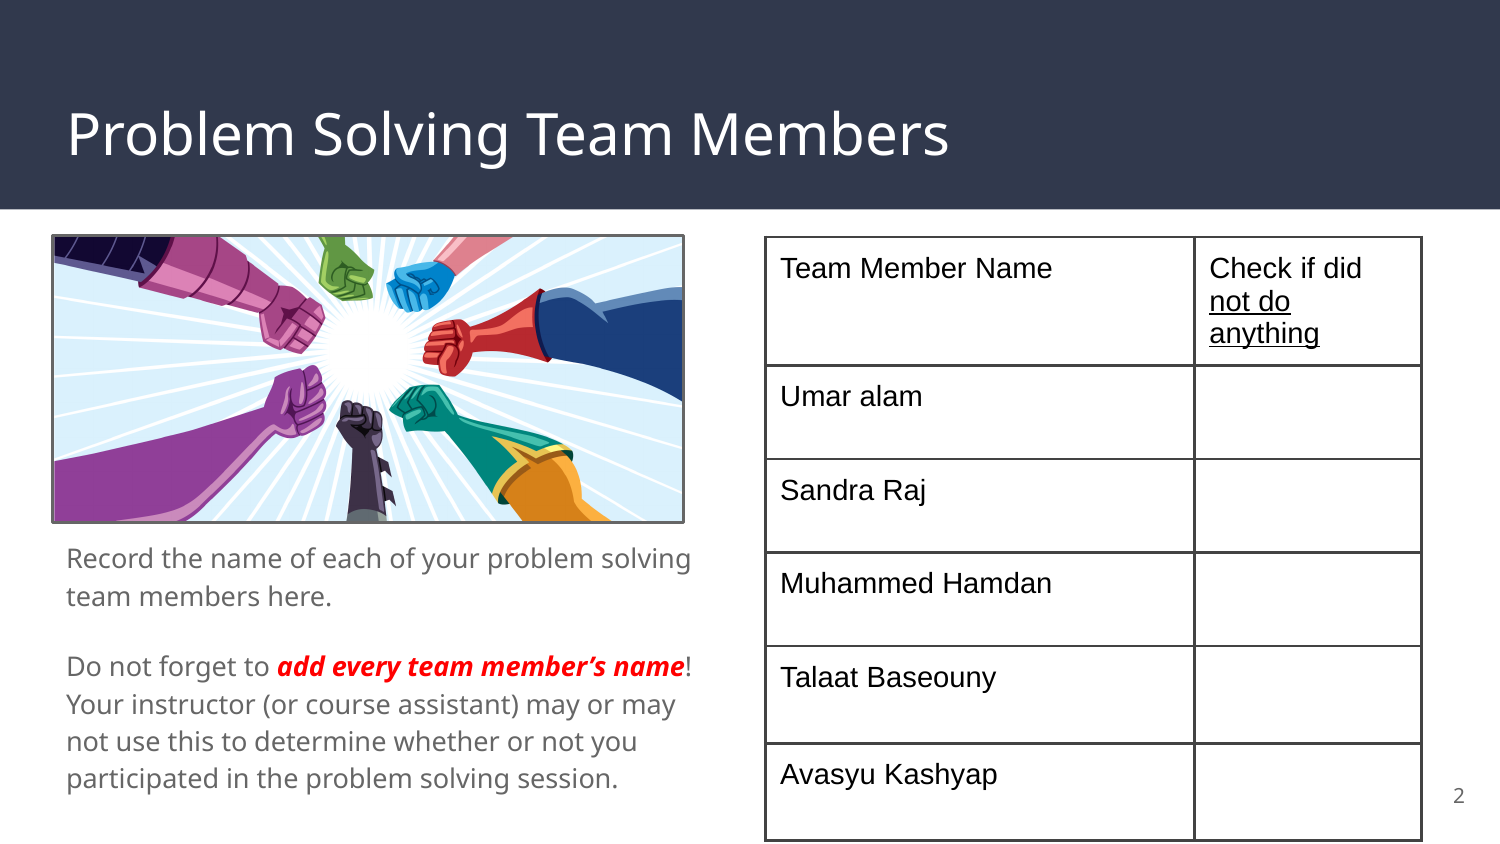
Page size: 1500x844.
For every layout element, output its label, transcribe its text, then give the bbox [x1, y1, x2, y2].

picture [54, 236, 683, 522]
table_header Team Member Name [767, 238, 1193, 364]
table_cell [1196, 554, 1420, 645]
list Record the name of each of your problem solving team members here. Do not forget to add every team member’s name! Your instructor (or course assistant) may or may not use this to determine whether or not you participated in the problem solving session. [51, 521, 708, 806]
table_cell [1196, 367, 1420, 458]
title Problem Solving Team Members [51, 82, 1449, 185]
table_cell Umar alam [767, 367, 1193, 458]
table_header Check if did not do anything [1196, 238, 1420, 364]
table_cell [1196, 460, 1420, 551]
table_cell Muhammed Hamdan [767, 554, 1193, 645]
table_cell Talaat Baseouny [767, 647, 1193, 742]
table_cell [1196, 647, 1420, 742]
table_cell Avasyu Kashyap [767, 745, 1193, 839]
table_cell Sandra Raj [767, 460, 1193, 551]
slide_number 2 [1423, 764, 1480, 830]
table_cell [1196, 745, 1420, 839]
